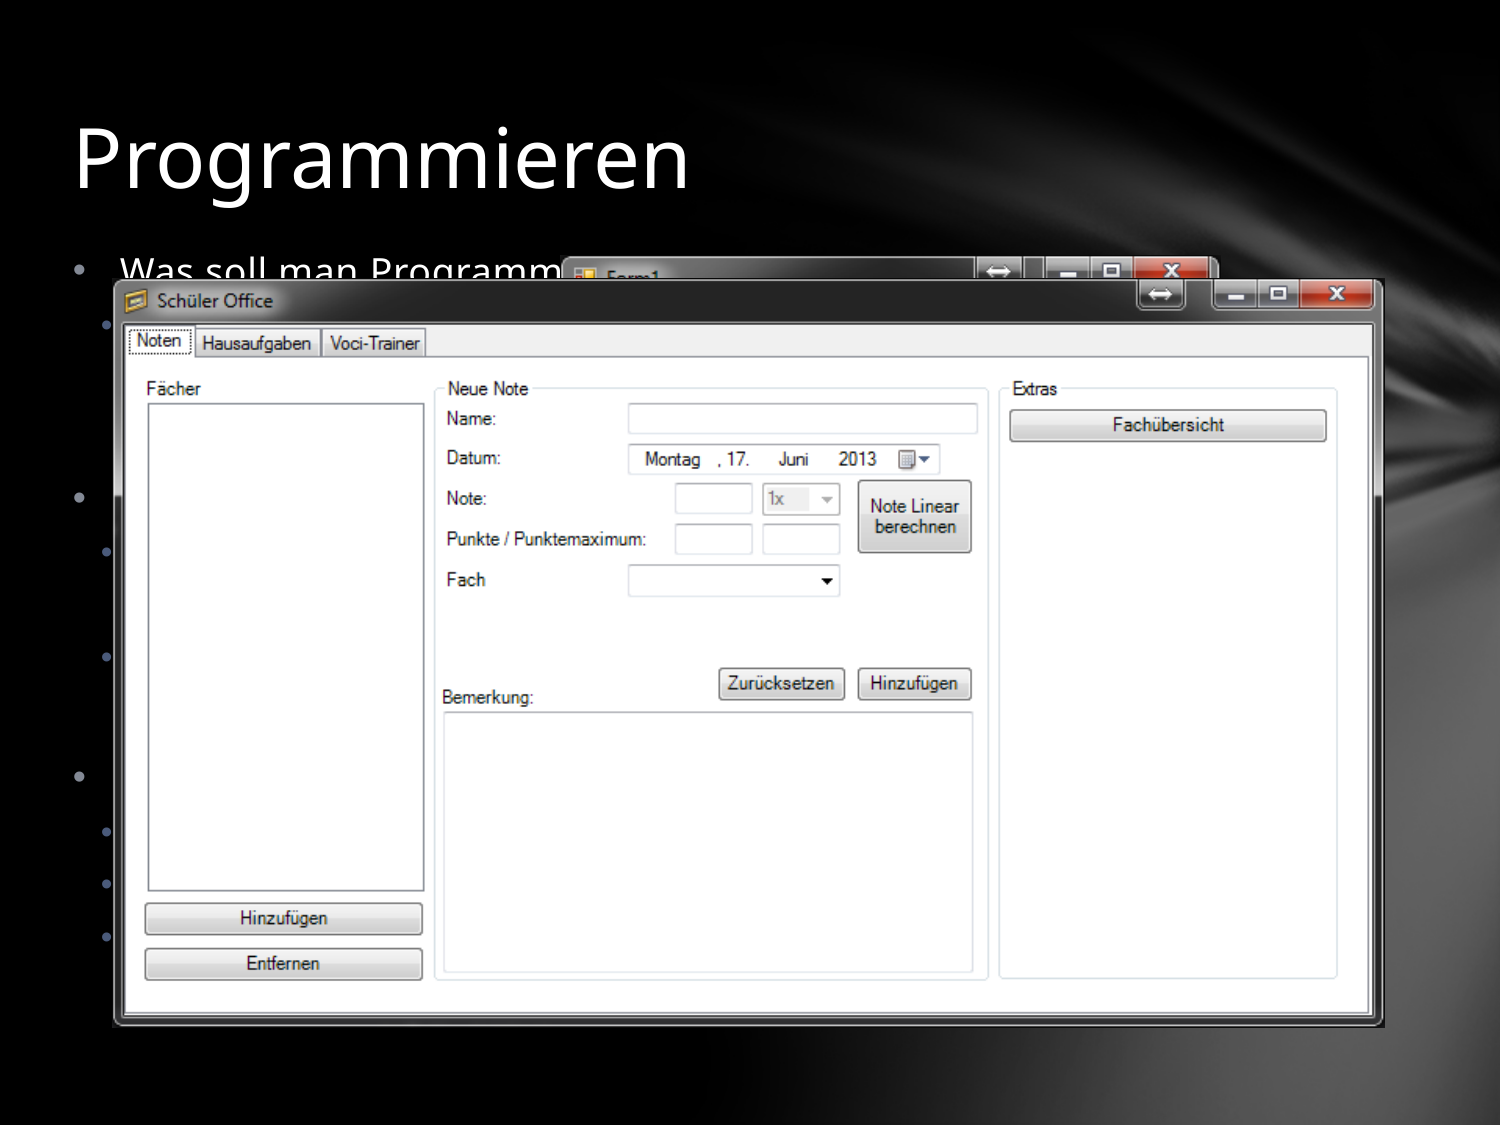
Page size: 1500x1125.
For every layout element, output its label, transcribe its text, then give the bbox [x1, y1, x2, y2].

title Programmieren [57, 37, 1318, 213]
list Was soll man Programmieren? Hilfen zur suche: Was braucht man? Was könnten andere gebrauchen? Ist es umsetzbar? Bin ich fähig eine solche Applikation überhaupt zu erstellen? Wenn nicht, kann ich von jemandem Hilfe beanspruchen? Habe ich die nötigen ressourcen um eine solche Applikation herzustellen? Software, Website, etc... Design Wie soll es aussehen? Wie macht man eine Applikation die möglich einfach zum benutzen ist? ... [57, 239, 1318, 1015]
picture [111, 255, 1385, 1028]
